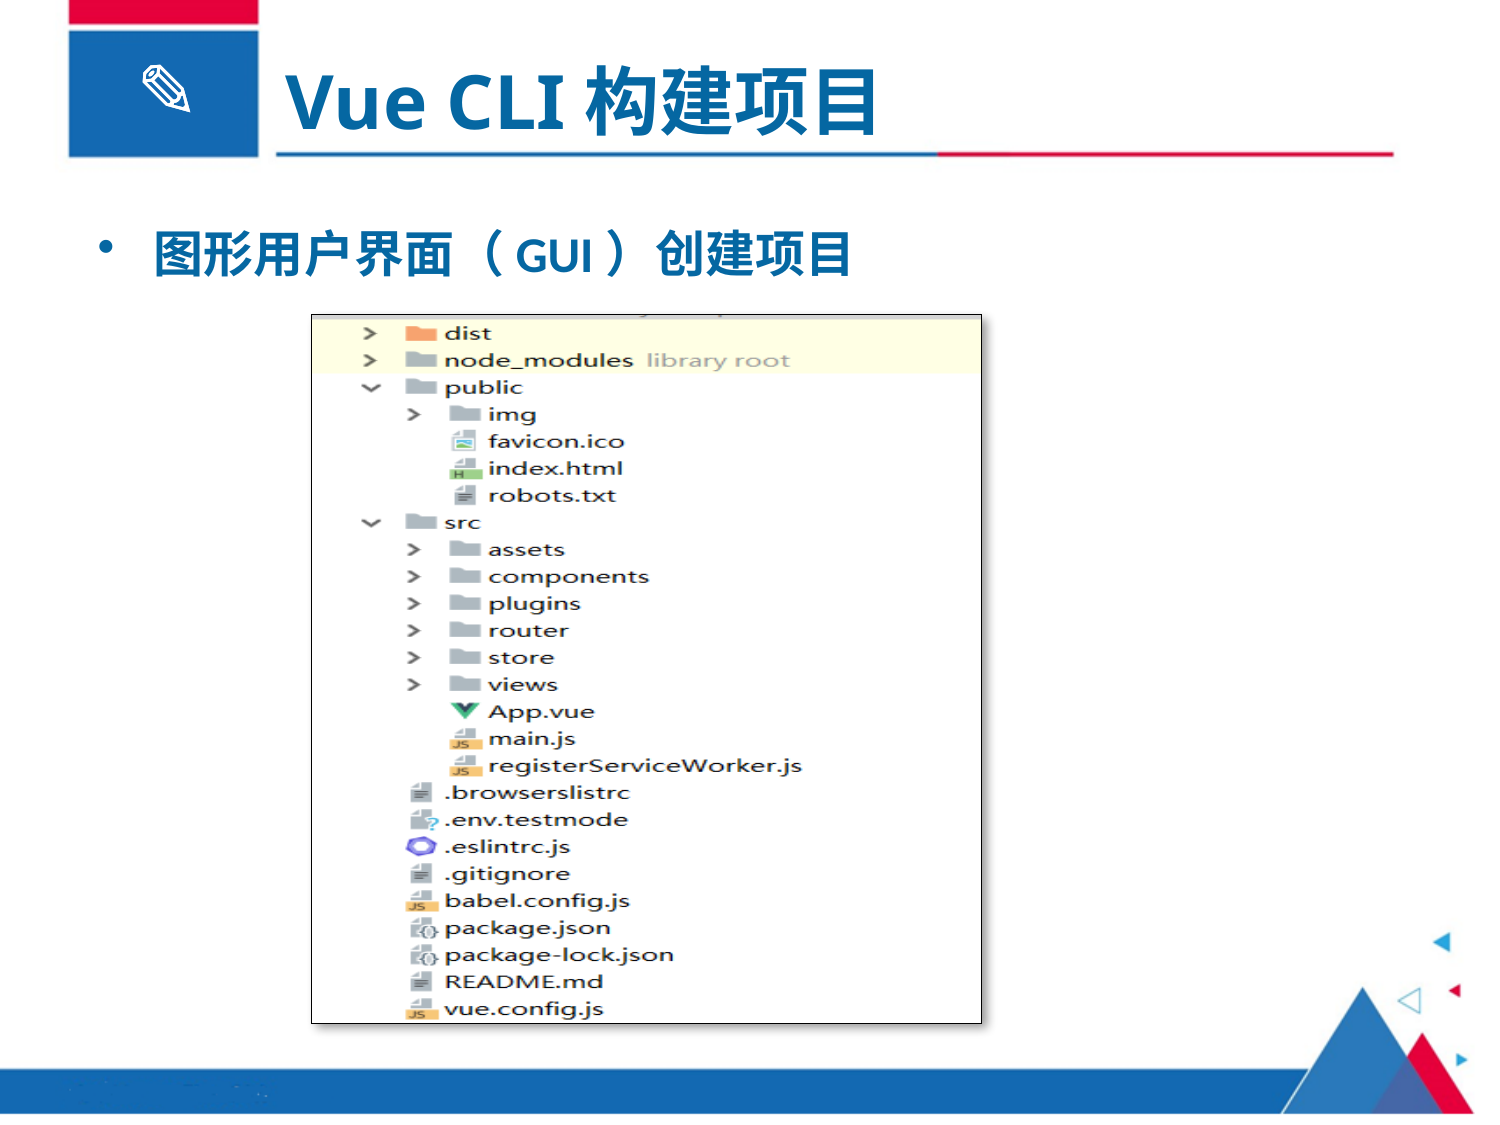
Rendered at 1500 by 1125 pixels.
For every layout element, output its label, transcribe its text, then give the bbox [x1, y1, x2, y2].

picture [0, 0, 1500, 1125]
text_box 知识点概述 [885, 285, 1232, 345]
text_box 图形用户界面（GUI）创建项目 [82, 185, 871, 391]
text_box Vue CLI构建项目 [271, 39, 1499, 159]
